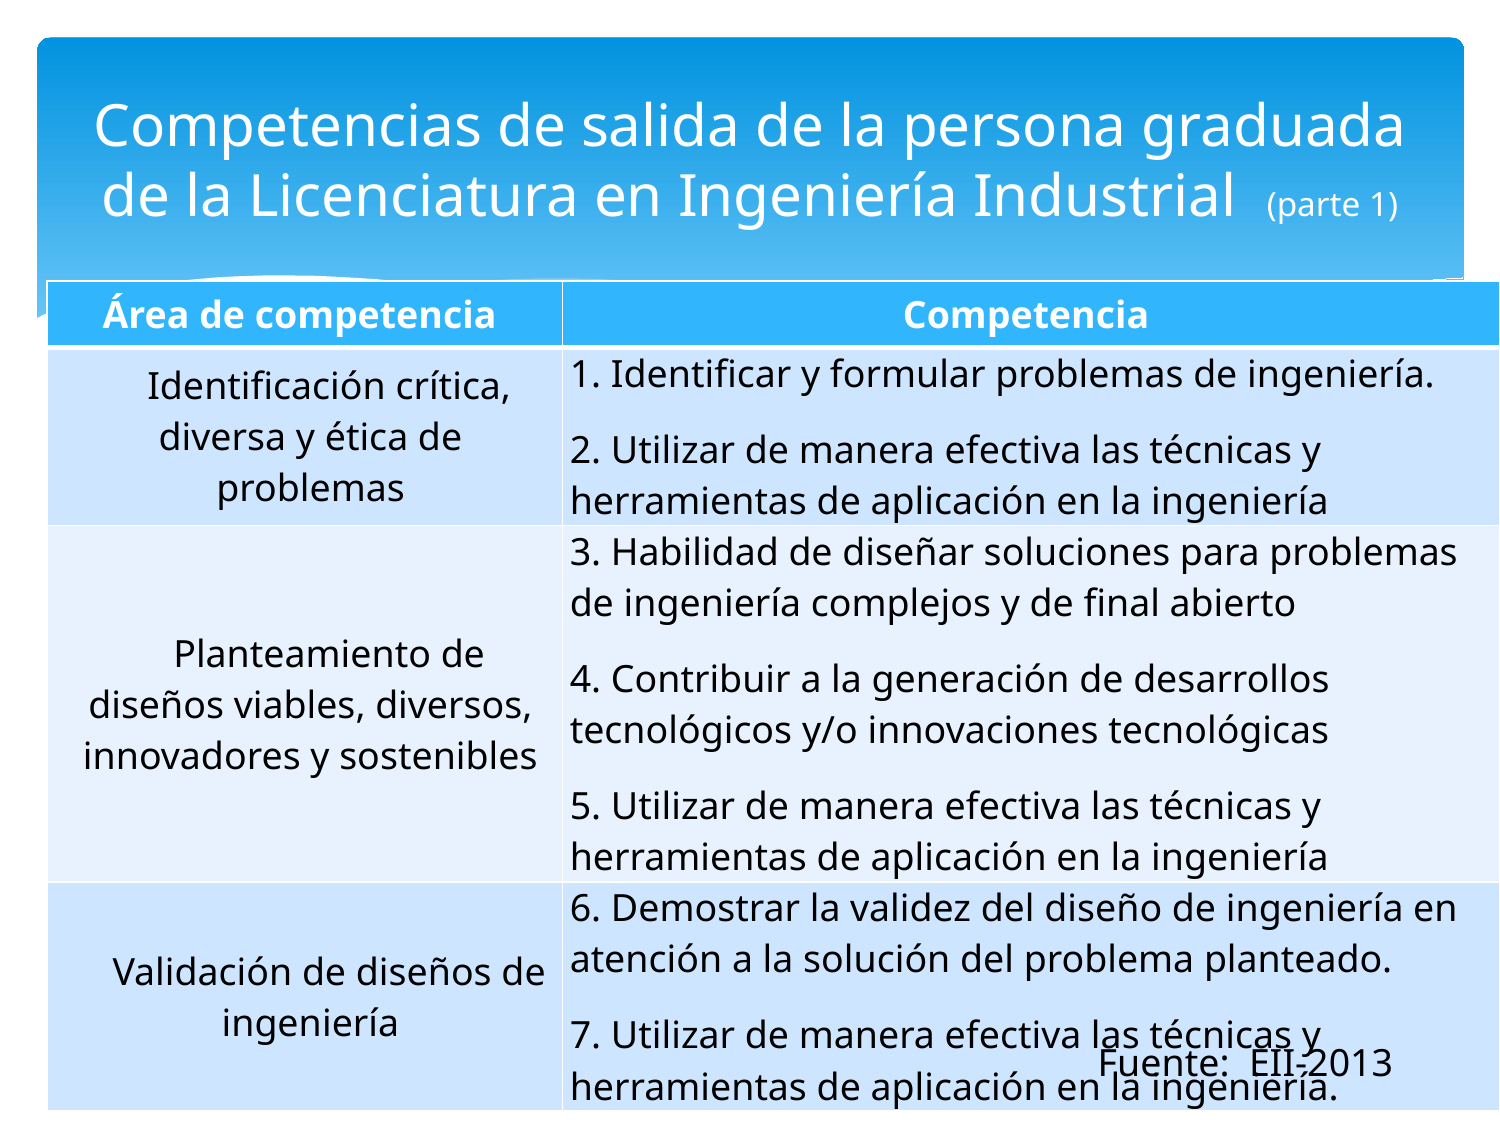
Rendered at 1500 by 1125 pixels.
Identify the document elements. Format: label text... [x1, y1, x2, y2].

title Competencias de salida de la persona graduada de la Licenciatura en Ingeniería Industrial (parte 1) [75, 55, 1425, 261]
table_header Competencia [563, 282, 1499, 345]
table_cell 1. Identificar y formular problemas de ingeniería. 2. Utilizar de manera efectiva las técnicas y herramientas de aplicación en la ingeniería [563, 350, 1499, 525]
table_cell 6. Demostrar la validez del diseño de ingeniería en atención a la solución del problema planteado. 7. Utilizar de manera efectiva las técnicas y herramientas de aplicación en la ingeniería. [563, 883, 1499, 1110]
table_header Área de competencia [48, 282, 562, 345]
text_box Fuente: EII-2013 [1082, 1031, 1409, 1091]
table_cell Planteamiento de diseños viables, diversos, innovadores y sostenibles [48, 526, 562, 881]
table_cell Validación de diseños de ingeniería [48, 883, 562, 1110]
table_cell 3. Habilidad de diseñar soluciones para problemas de ingeniería complejos y de final abierto 4. Contribuir a la generación de desarrollos tecnológicos y/o innovaciones tecnológicas 5. Utilizar de manera efectiva las técnicas y herramientas de aplicación en la ingeniería [563, 526, 1499, 881]
table_cell Identificación crítica, diversa y ética de problemas [48, 350, 562, 525]
